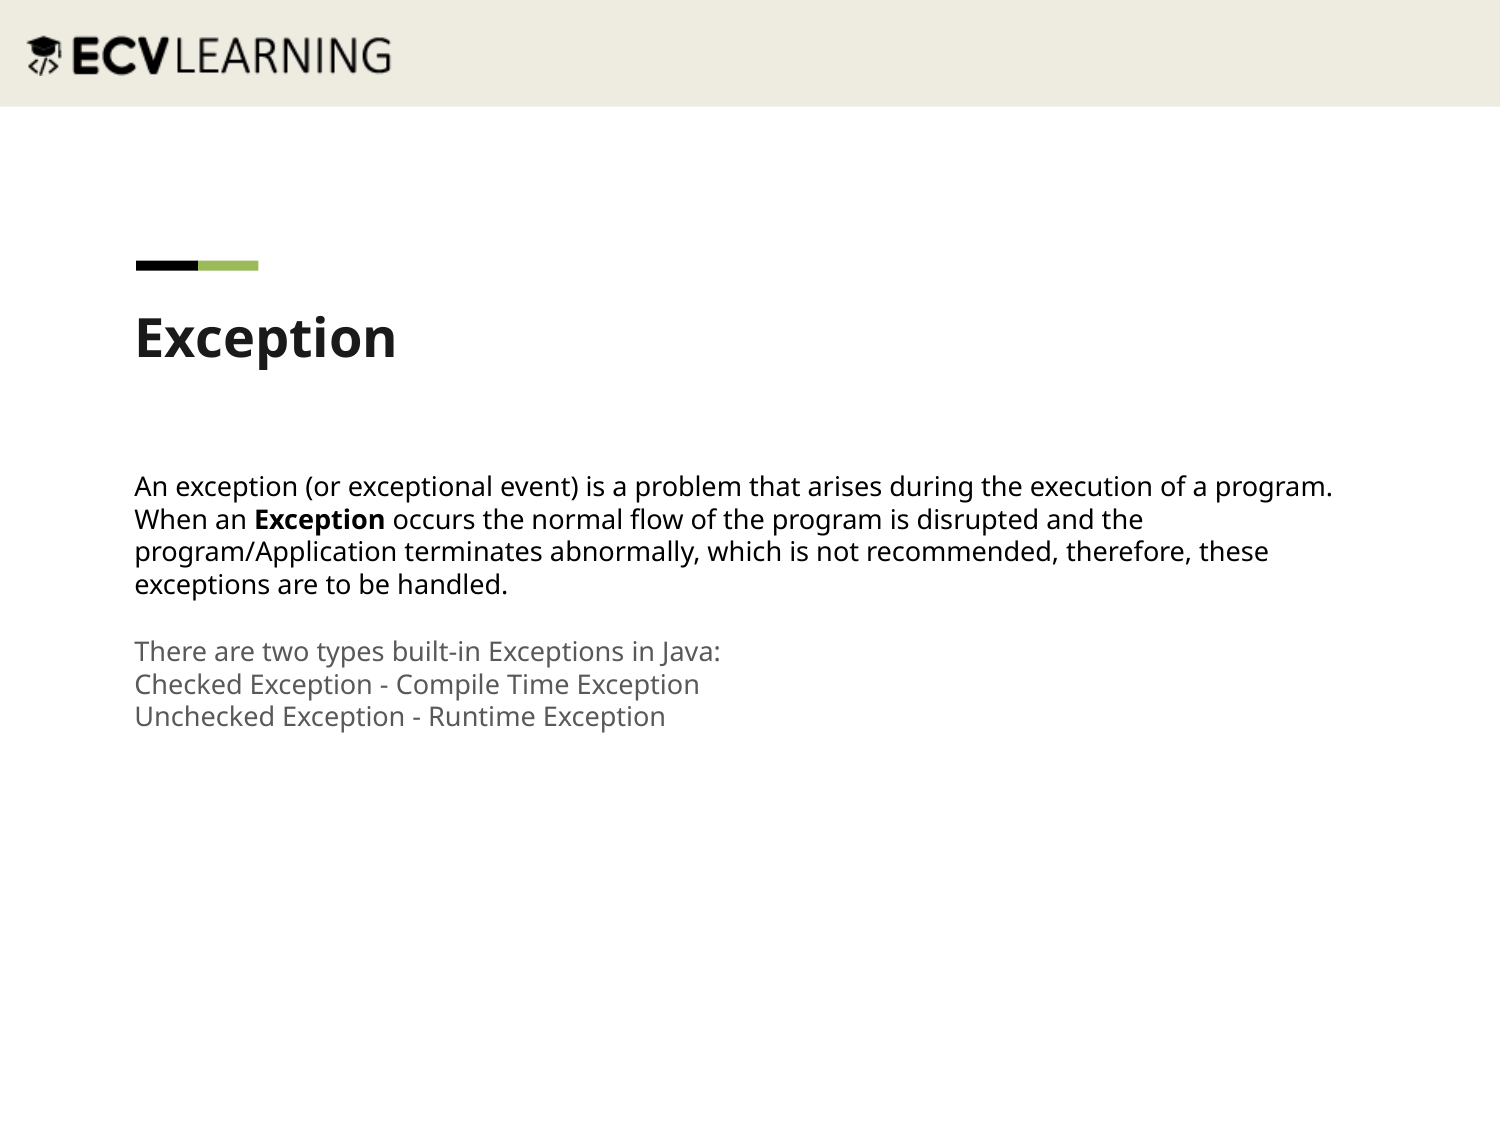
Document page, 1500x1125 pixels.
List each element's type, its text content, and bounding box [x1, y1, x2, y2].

picture [24, 33, 396, 76]
text_box An exception (or exceptional event) is a problem that arises during the execution of a program. When an Exception occurs the normal flow of the program is disrupted and the program/Application terminates abnormally, which is not recommended, therefore, these exceptions are to be handled. There are two types built-in Exceptions in Java: Checked Exception - Compile Time Exception Unchecked Exception - Runtime Exception [119, 454, 1381, 950]
text_box Exception [119, 288, 1381, 406]
